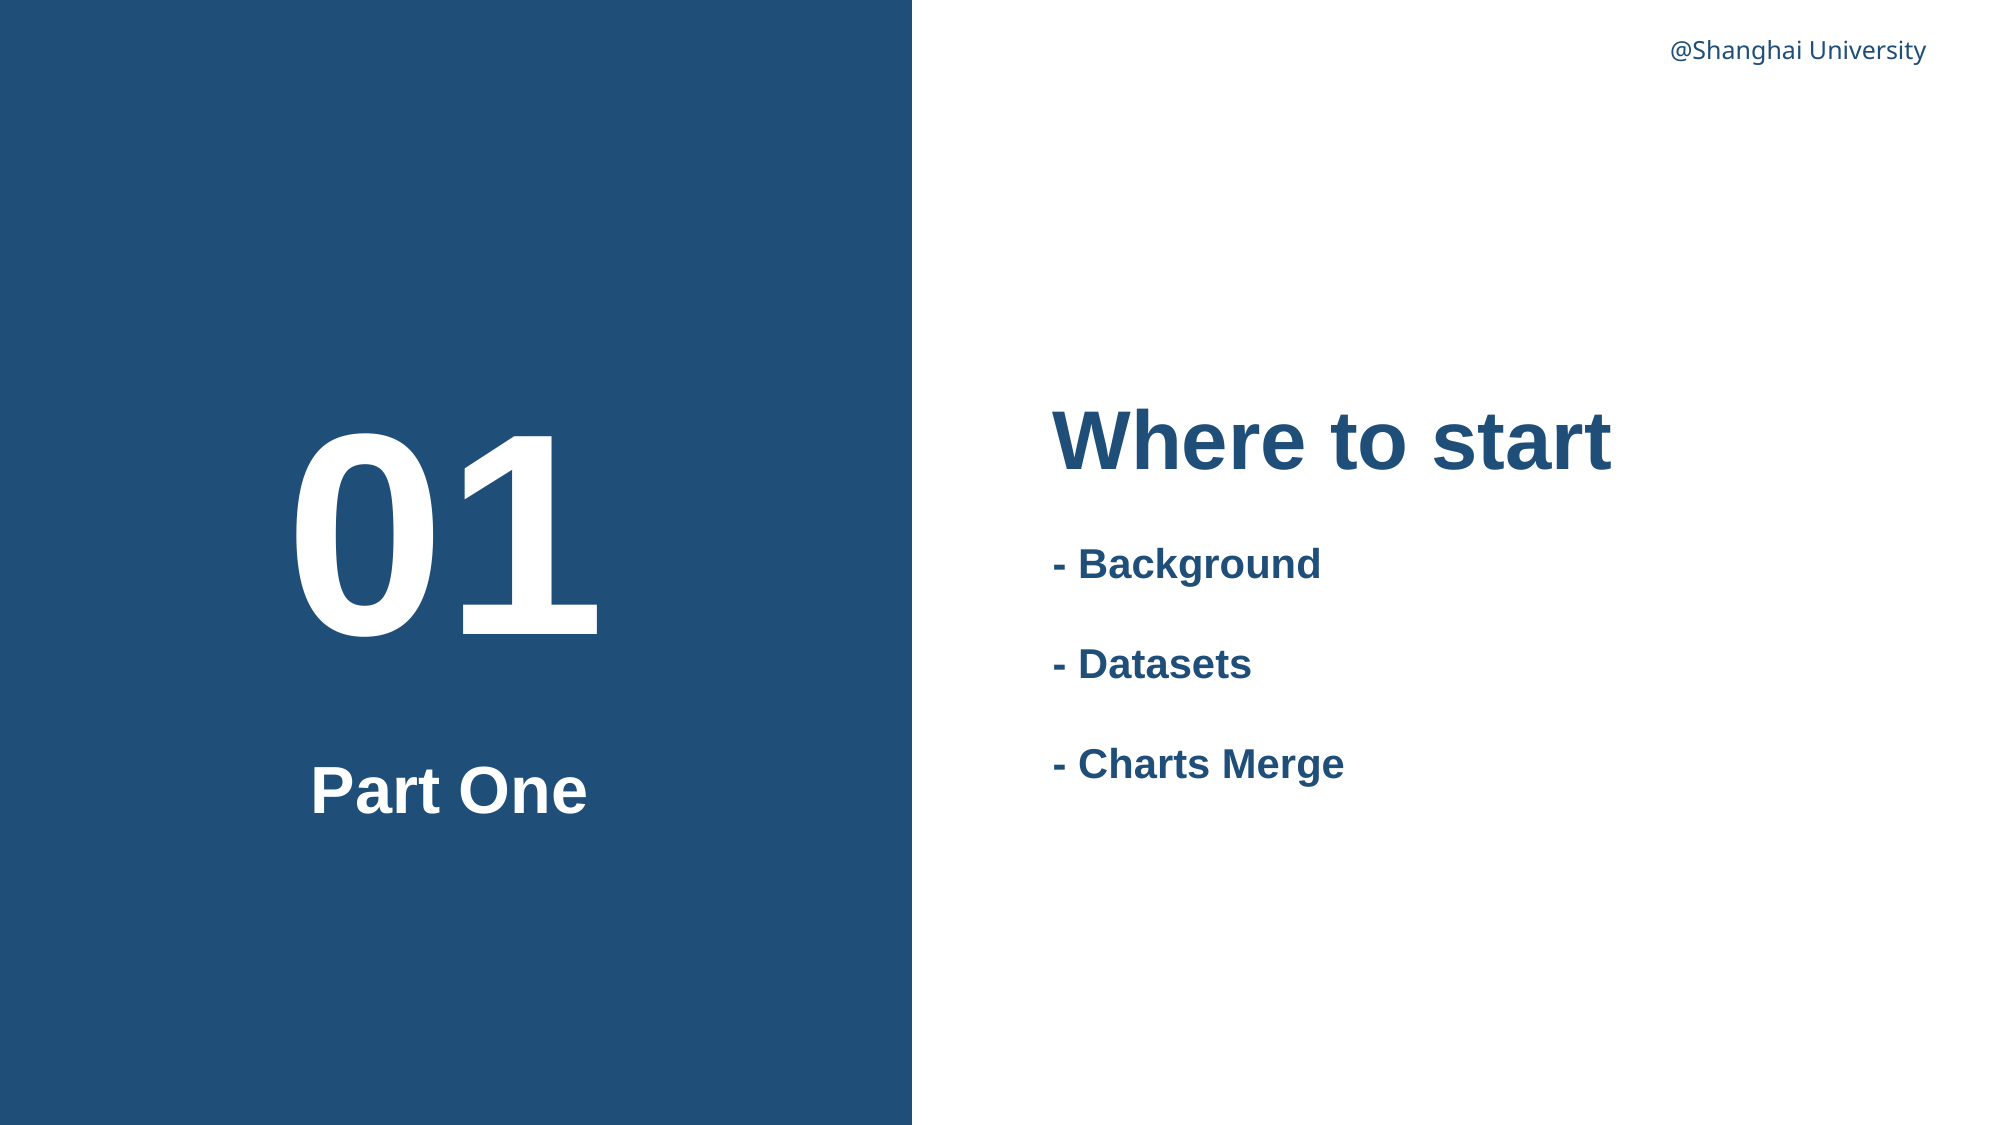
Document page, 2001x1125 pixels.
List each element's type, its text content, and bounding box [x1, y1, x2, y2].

text_box [0, 0, 912, 1125]
text_box 01 [270, 339, 628, 700]
text_box Part One [295, 739, 644, 835]
text_box @Shanghai University [1655, 27, 2000, 72]
text_box Where to start - Background - Datasets - Charts Merge [1037, 378, 1763, 794]
